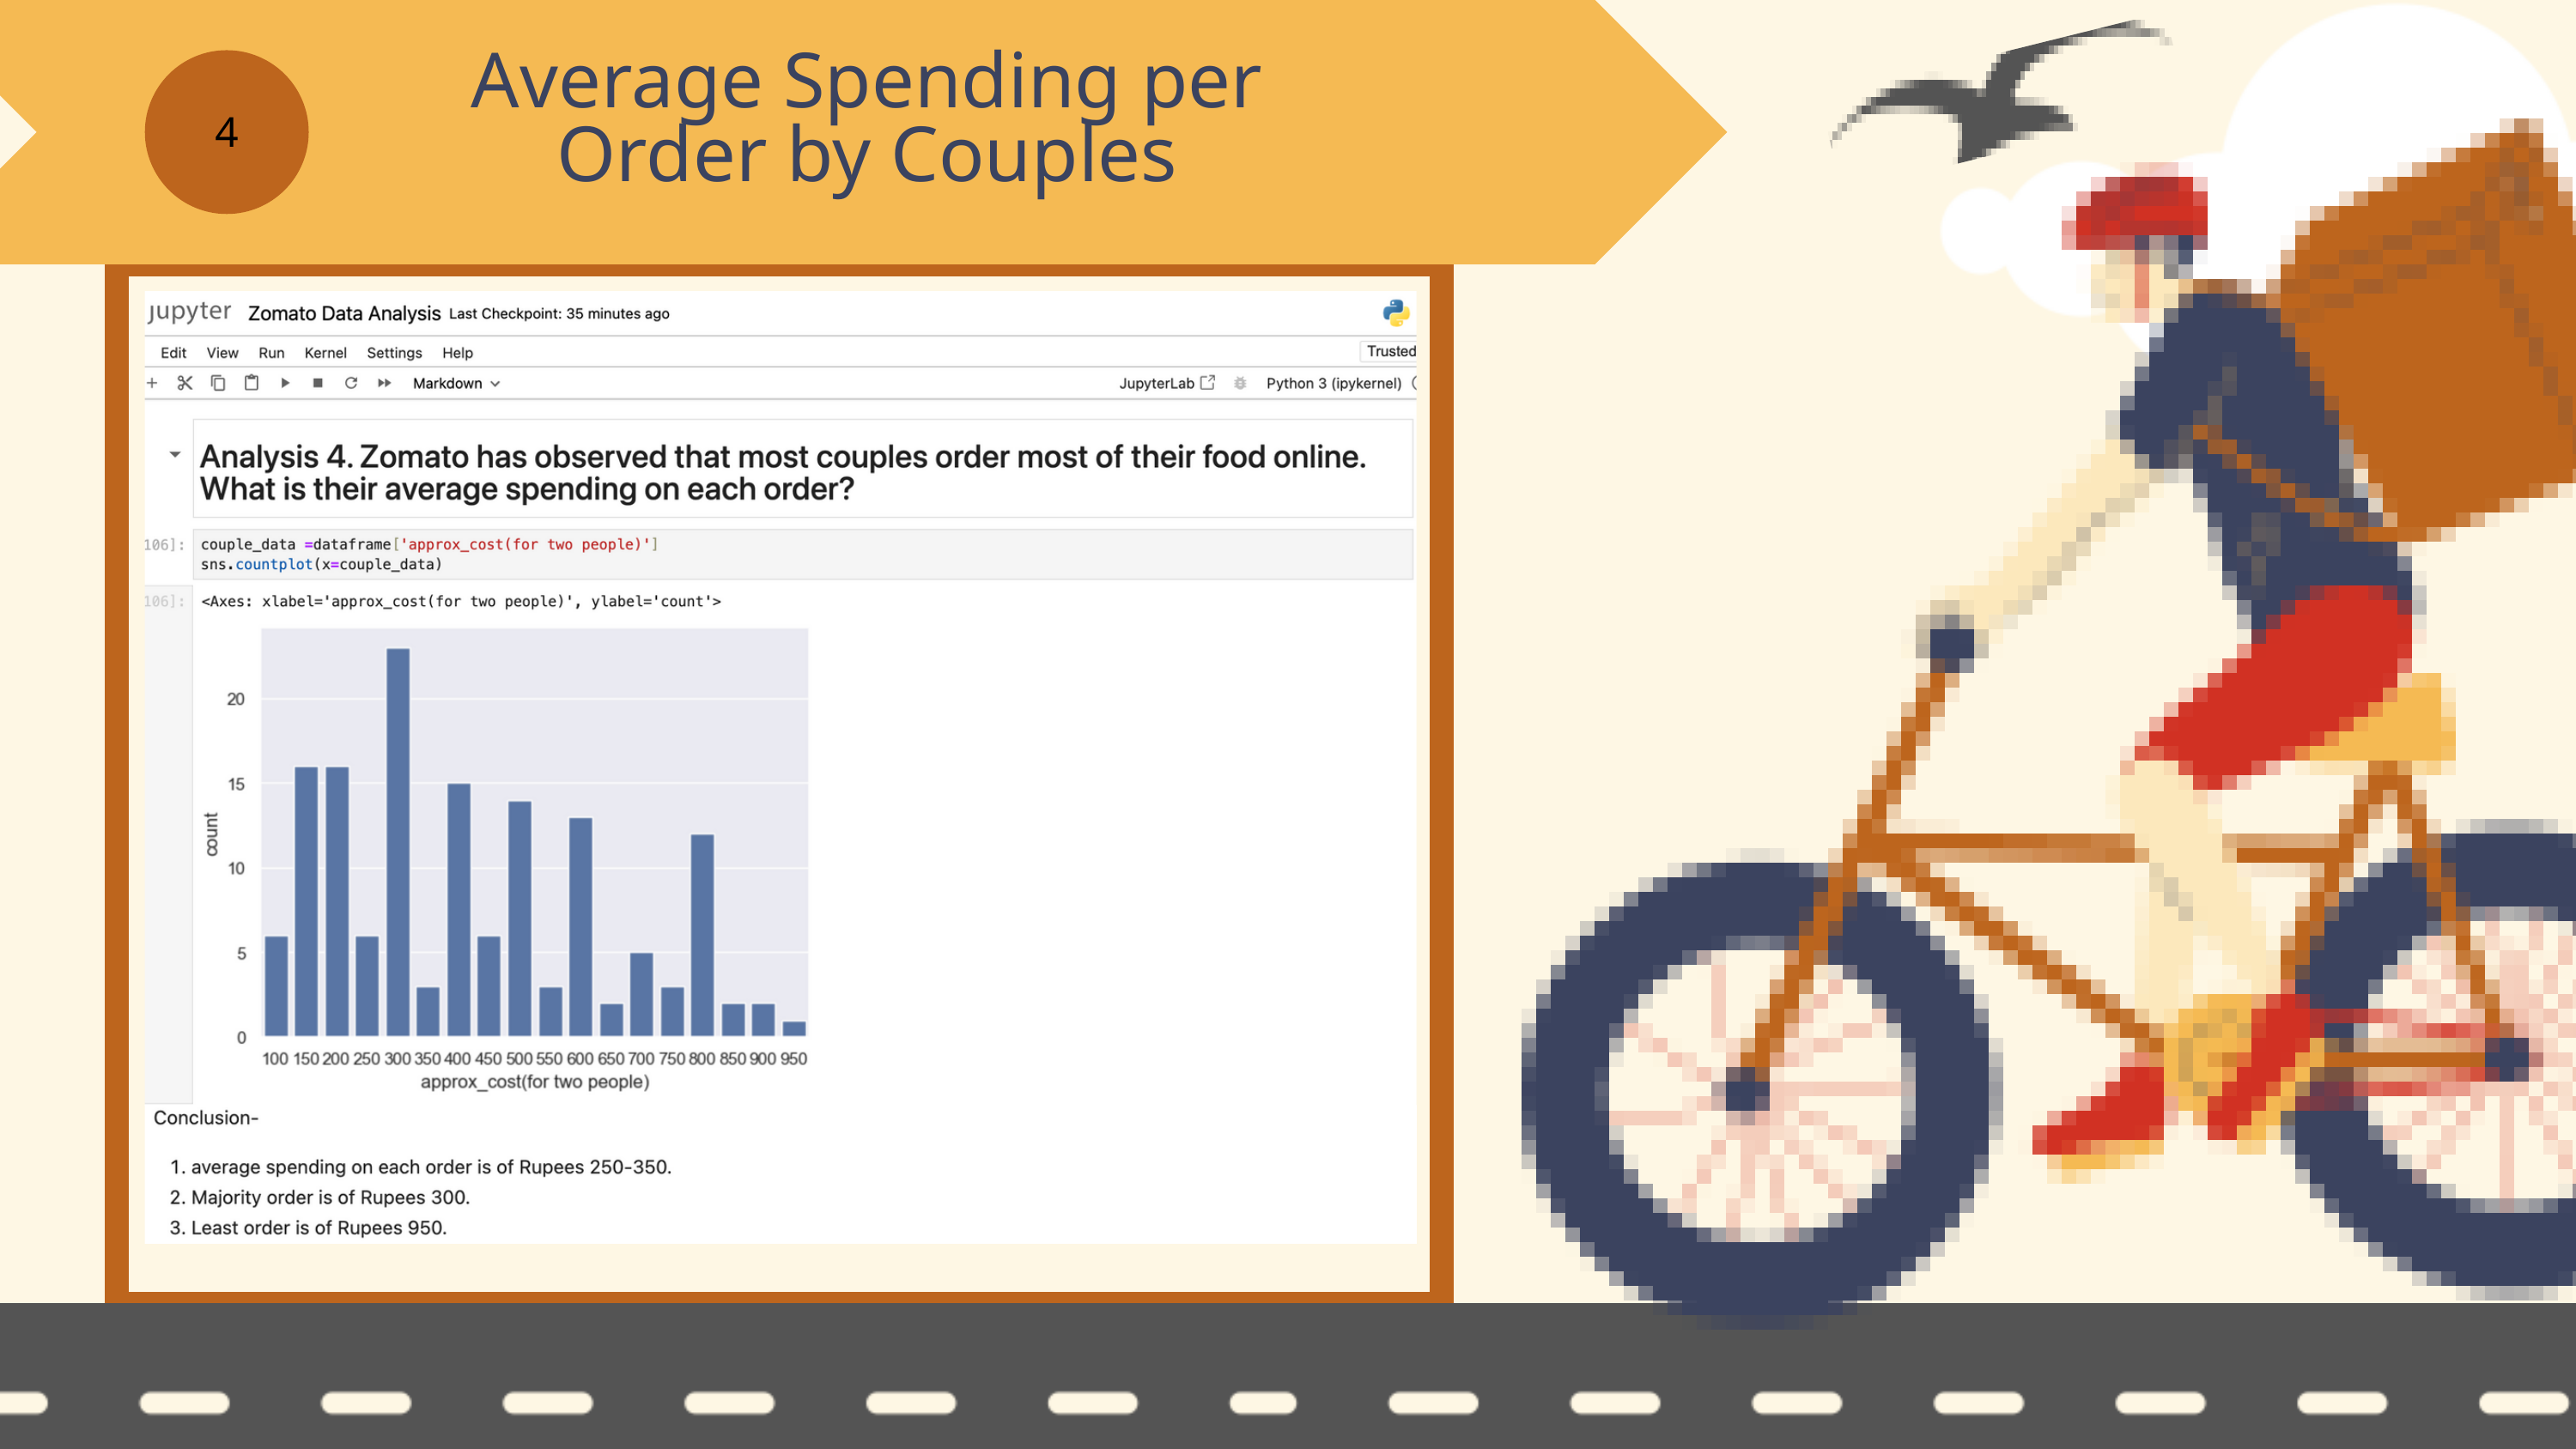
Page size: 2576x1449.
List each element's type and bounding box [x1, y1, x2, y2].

text_box [1819, 11, 2189, 192]
text_box [0, 1303, 2576, 1449]
text_box [144, 50, 309, 215]
text_box [0, 0, 1728, 265]
text_box [1936, 0, 2576, 118]
text_box [1522, 118, 2576, 1300]
text_box [116, 274, 1443, 1300]
